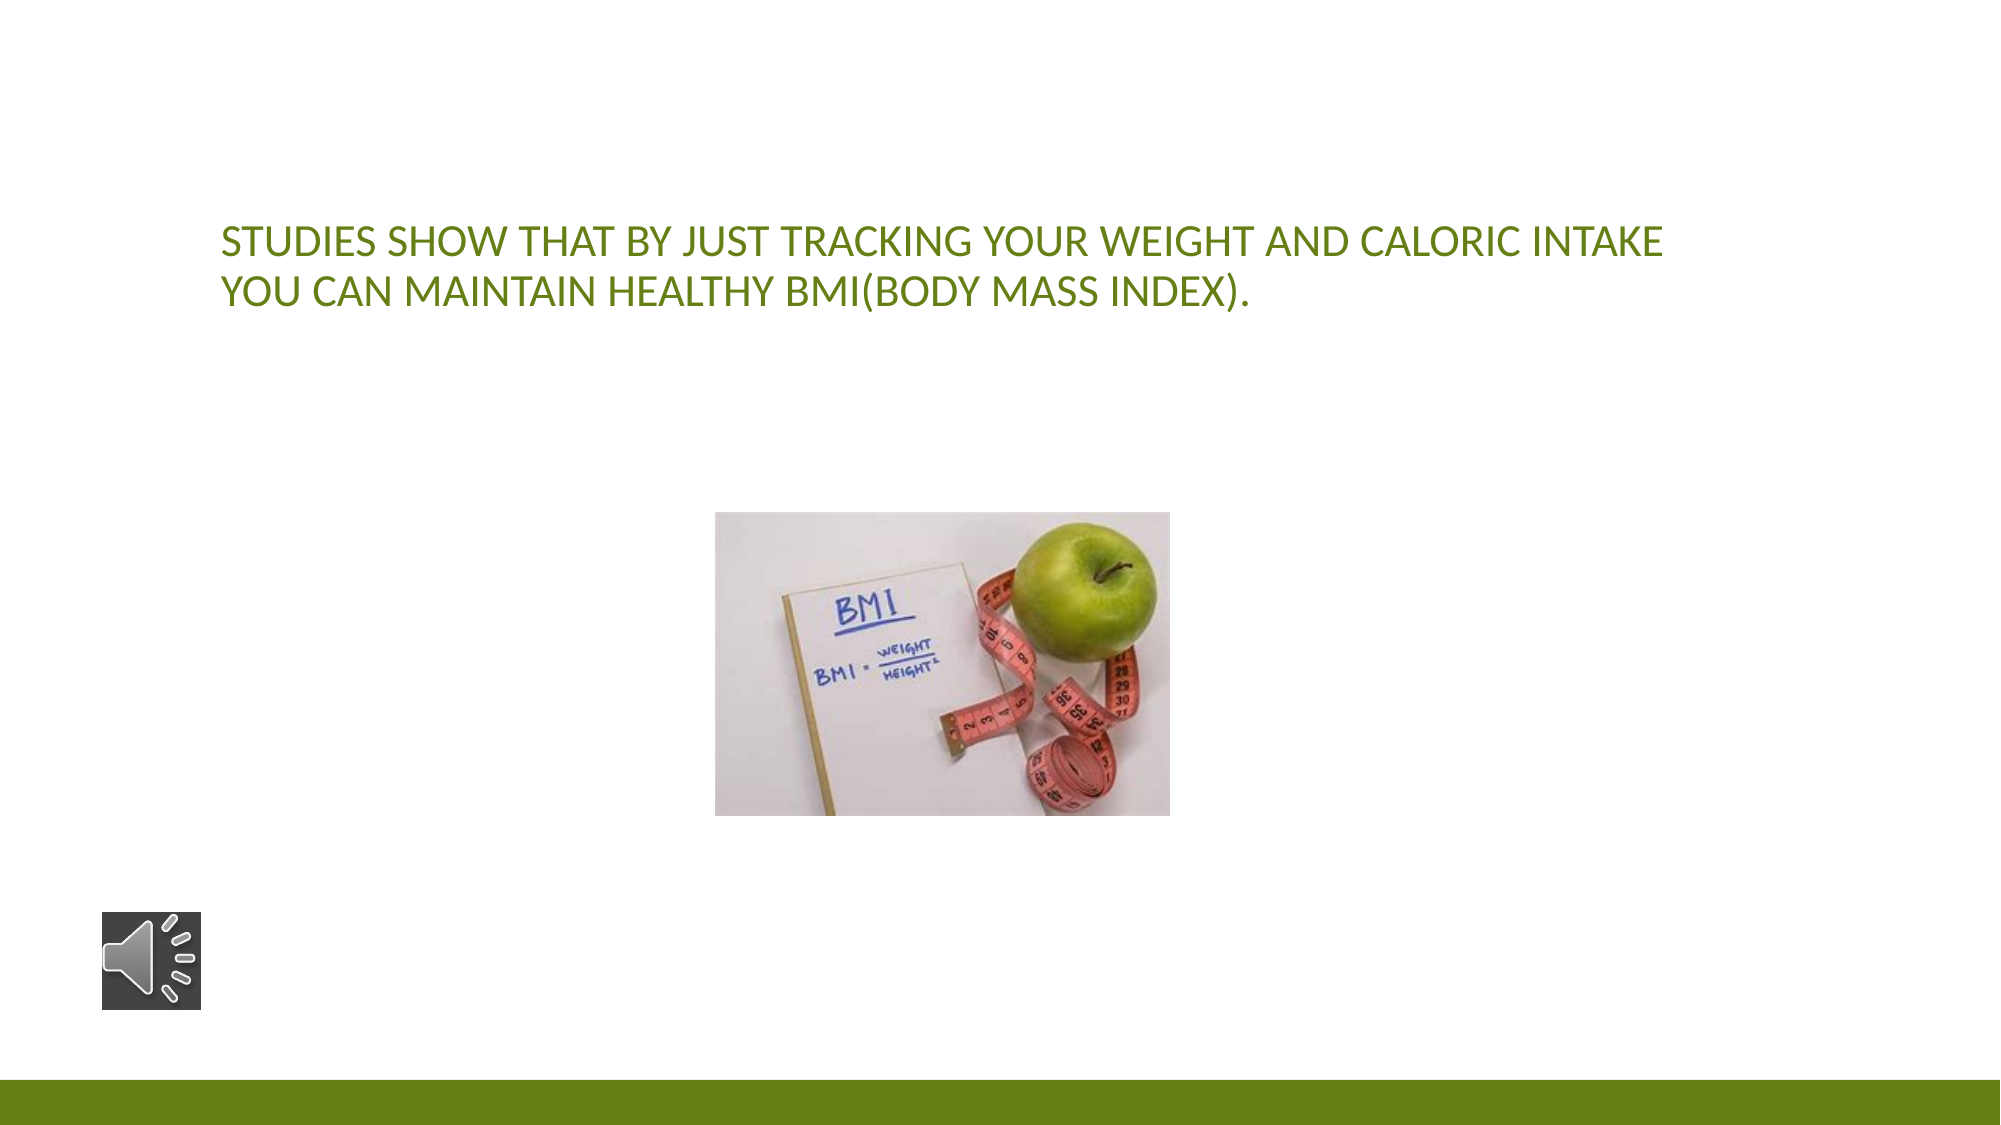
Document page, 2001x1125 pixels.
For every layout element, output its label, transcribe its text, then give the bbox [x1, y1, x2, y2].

title Studies show that by just tracking your weight and caloric intake you can maintain healthy BMI(Body Mass Index). [205, 205, 1706, 394]
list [715, 512, 1170, 817]
picture [101, 911, 202, 1011]
